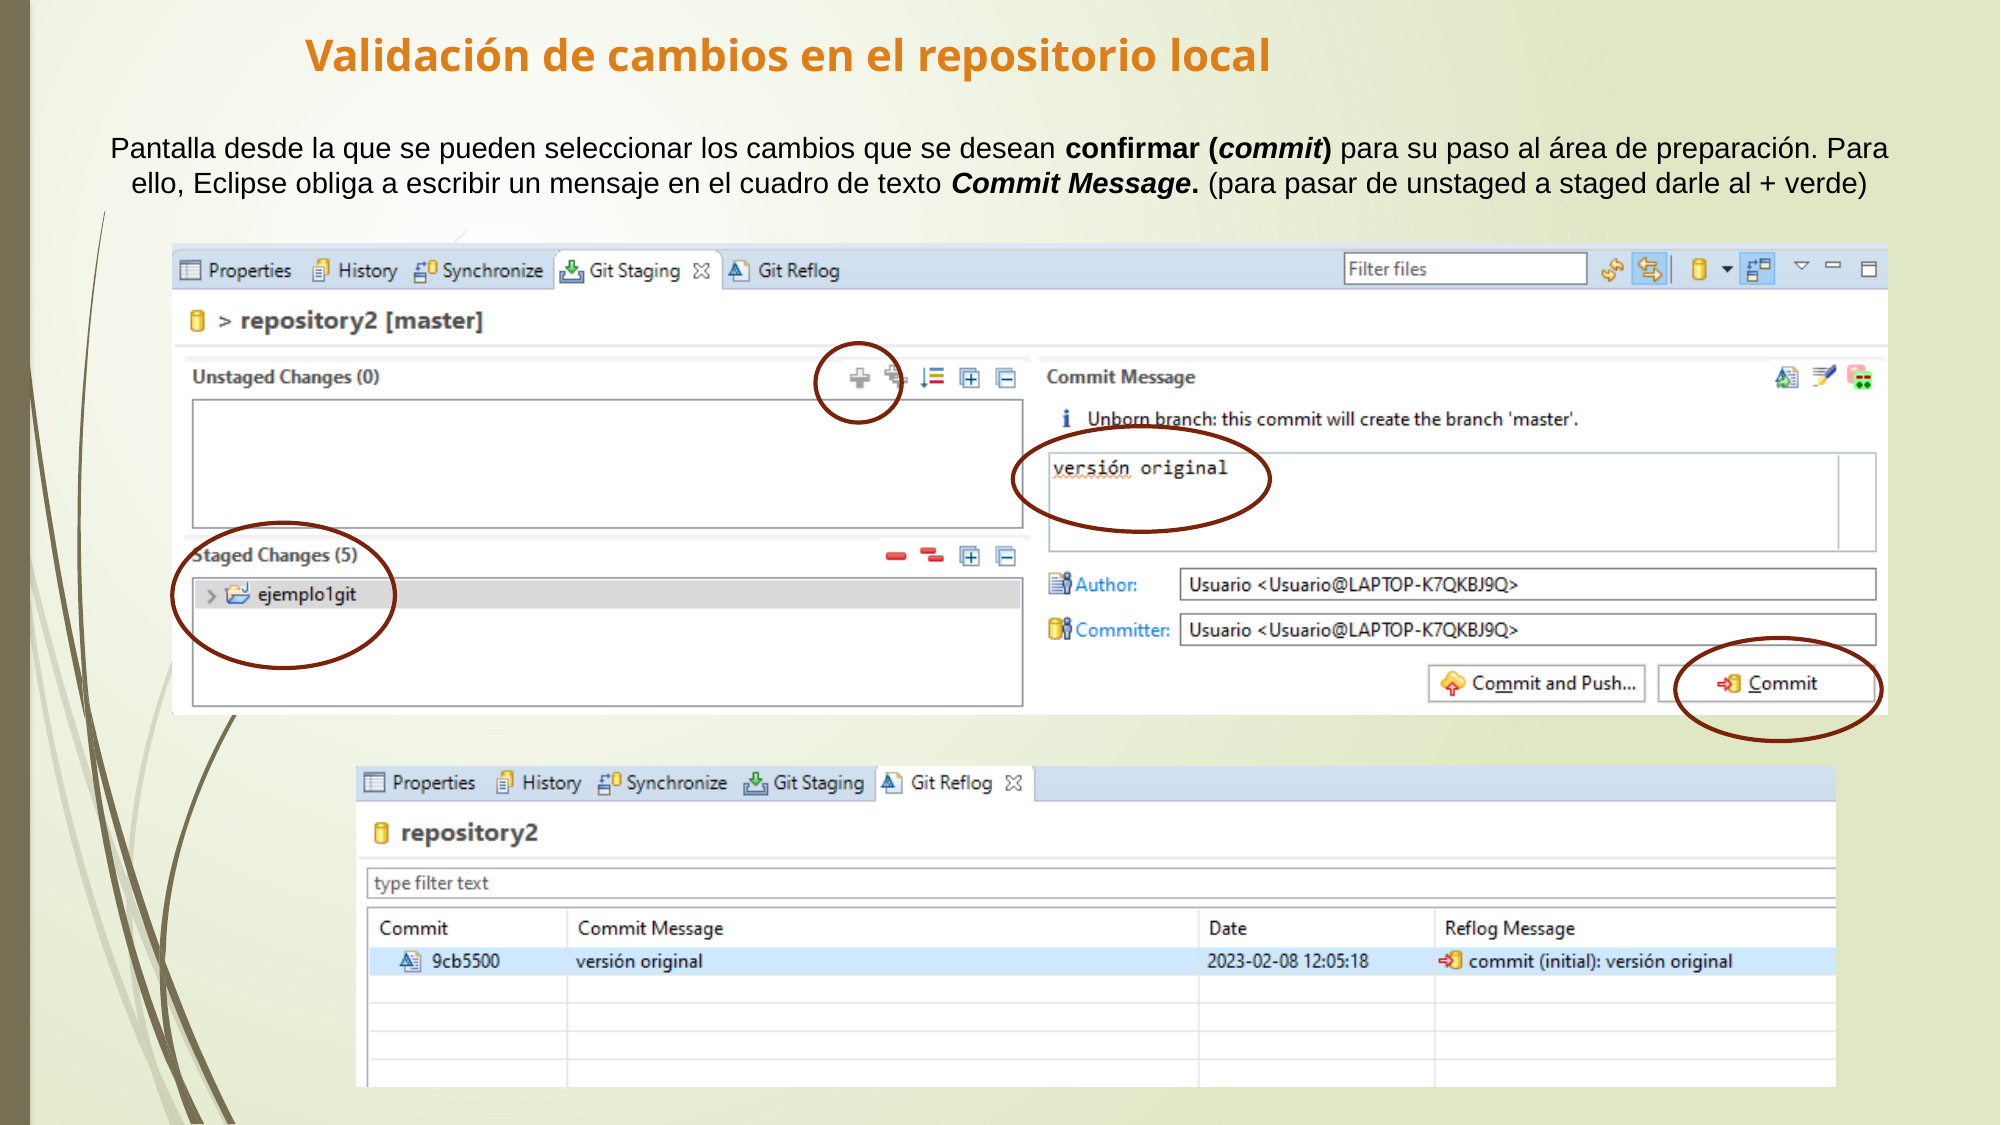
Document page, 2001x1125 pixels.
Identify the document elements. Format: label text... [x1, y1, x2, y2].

text_box Validación de cambios en el repositorio local [290, 20, 1582, 88]
picture [355, 766, 1836, 1088]
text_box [171, 242, 1888, 742]
text_box Pantalla desde la que se pueden seleccionar los cambios que se desean confirmar (commit) para su paso al área de preparación. Para ello, Eclipse obliga a escribir un mensaje en el cuadro de texto Commit Message. (para pasar de unstaged a staged darle al + verde) [86, 121, 1914, 242]
